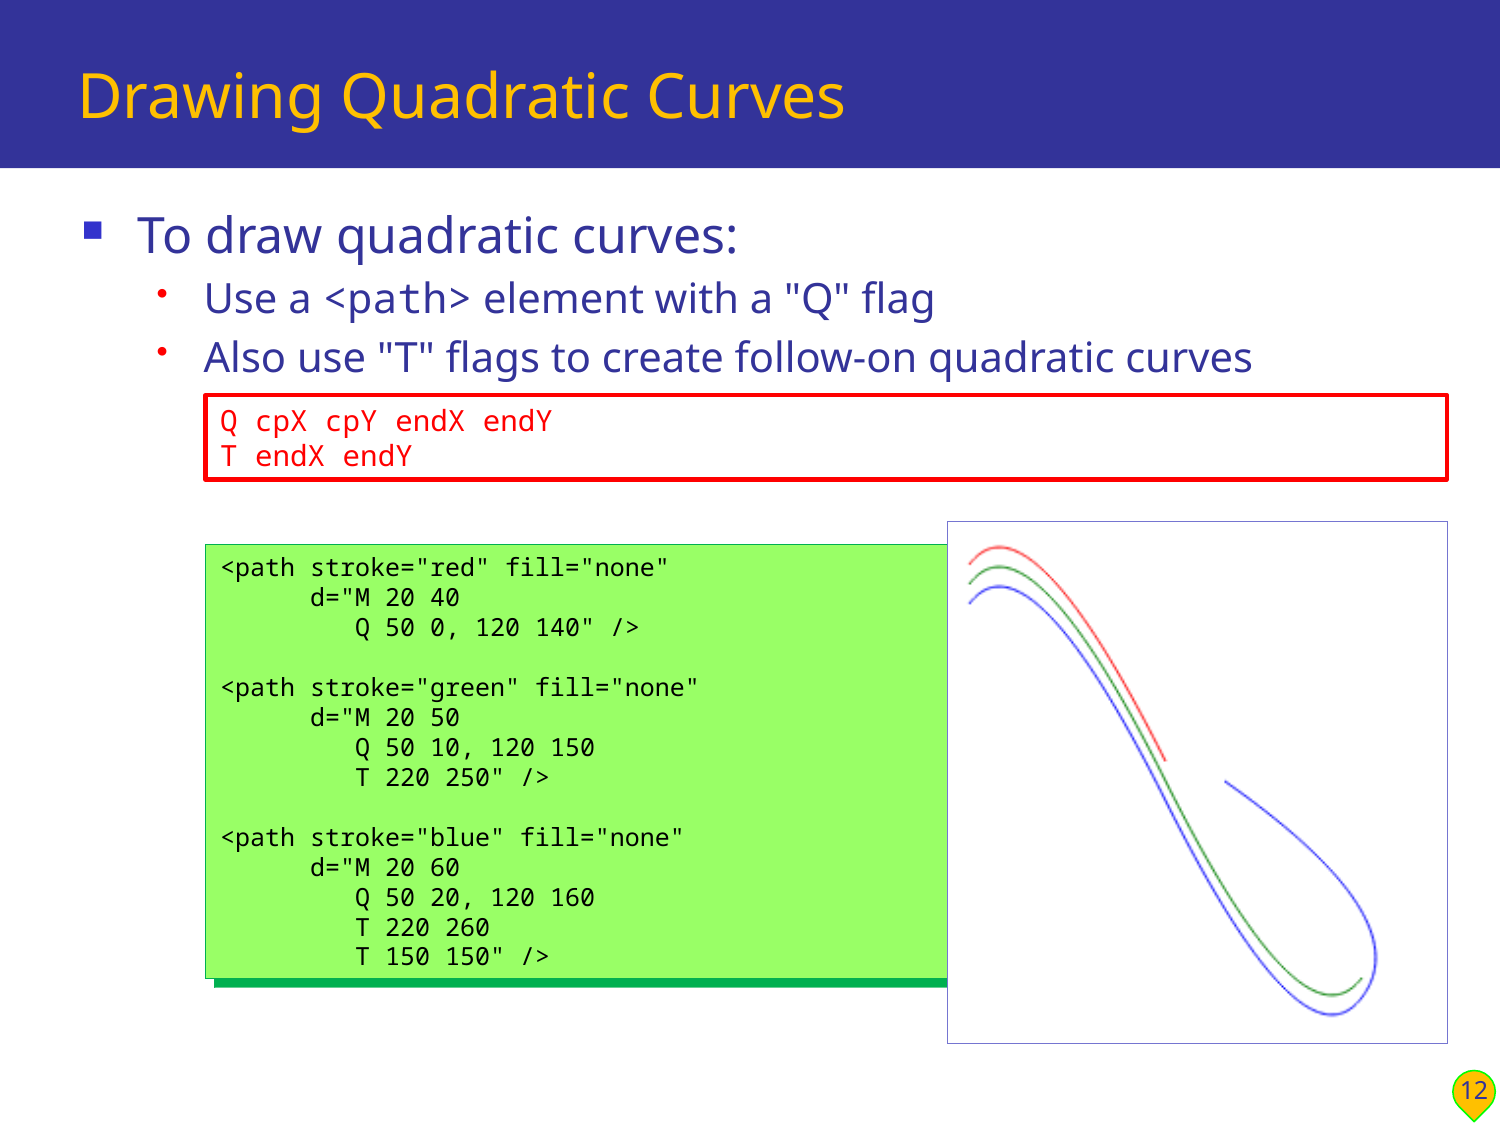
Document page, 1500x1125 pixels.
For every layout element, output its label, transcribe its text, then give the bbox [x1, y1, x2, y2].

title Drawing Quadratic Curves [61, 24, 1465, 139]
text_box <path stroke="red" fill="none" d="M 20 40 Q 50 0, 120 140" /> <path stroke="green" fill="none" d="M 20 50 Q 50 10, 120 150 T 220 250" /> <path stroke="blue" fill="none" d="M 20 60 Q 50 20, 120 160 T 220 260 T 150 150" /> [205, 544, 942, 979]
footer 12 [1431, 1040, 1500, 1117]
picture [947, 522, 1447, 1043]
text_box Q cpX cpY endX endY T endX endY [203, 393, 1449, 482]
list To draw quadratic curves: Use a <path> element with a "Q" flag Also use "T" flags to create follow-on quadratic curves [66, 196, 1460, 1007]
